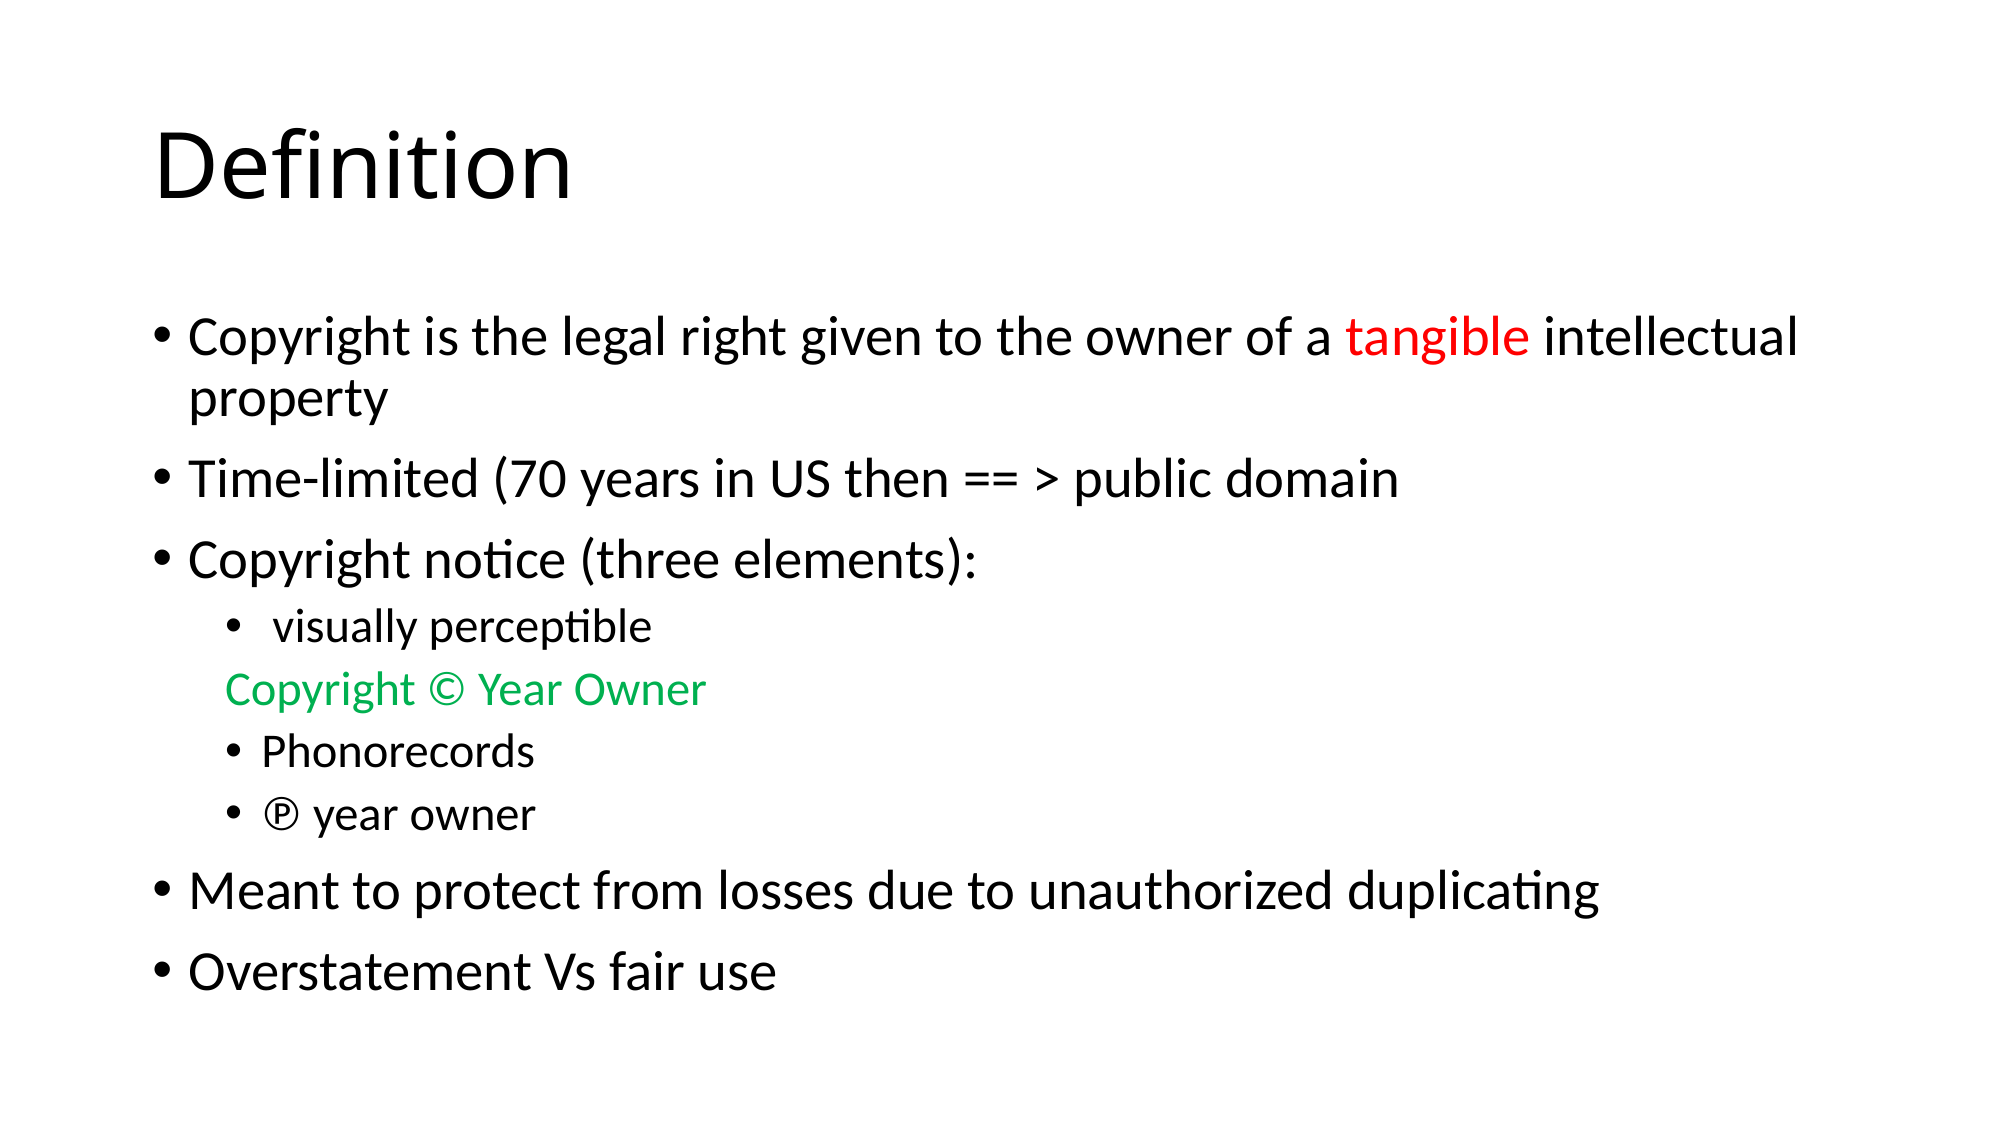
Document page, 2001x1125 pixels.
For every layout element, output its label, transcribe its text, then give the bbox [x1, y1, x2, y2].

list Copyright is the legal right given to the owner of a tangible intellectual property Time-limited (70 years in US then == > public domain Copyright notice (three elements): visually perceptible Copyright © Year Owner Phonorecords ℗ year owner Meant to protect from losses due to unauthorized duplicating Overstatement Vs fair use [137, 299, 1863, 1014]
title Definition [137, 59, 1863, 278]
